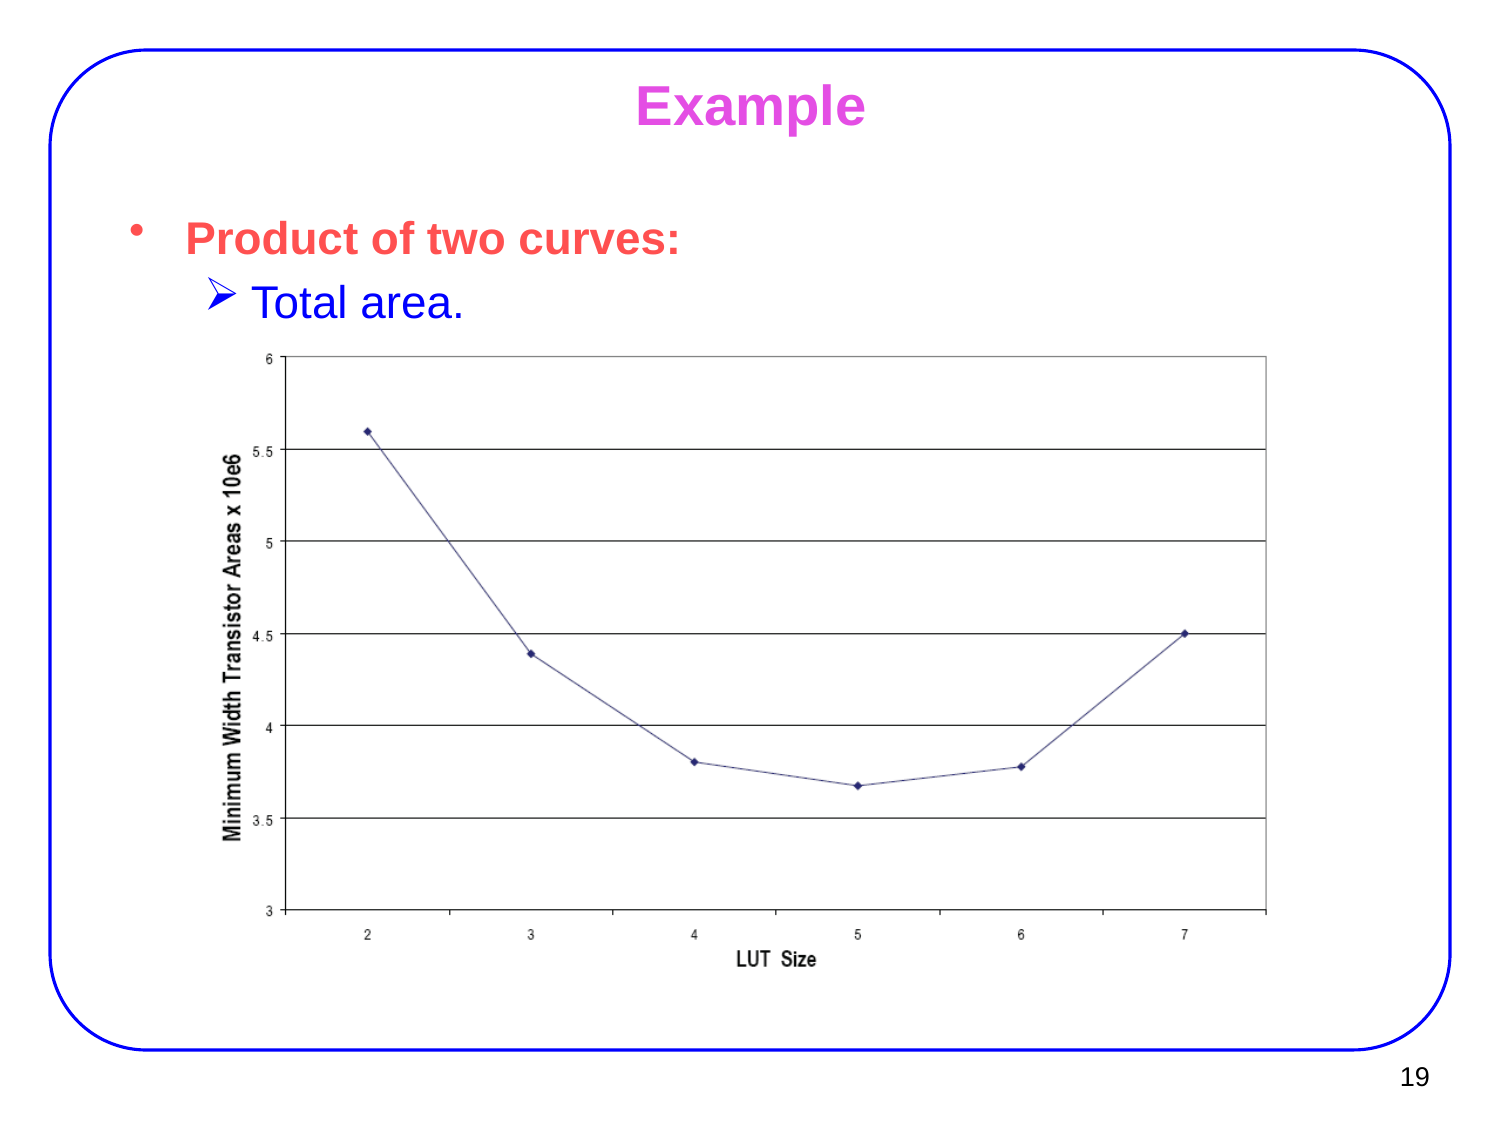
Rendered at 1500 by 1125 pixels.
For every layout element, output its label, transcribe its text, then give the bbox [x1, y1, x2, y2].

list Product of two curves: Total area. [112, 200, 1388, 963]
slide_number 19 [1351, 1047, 1444, 1104]
title Example [113, 66, 1389, 140]
picture [217, 349, 1282, 975]
